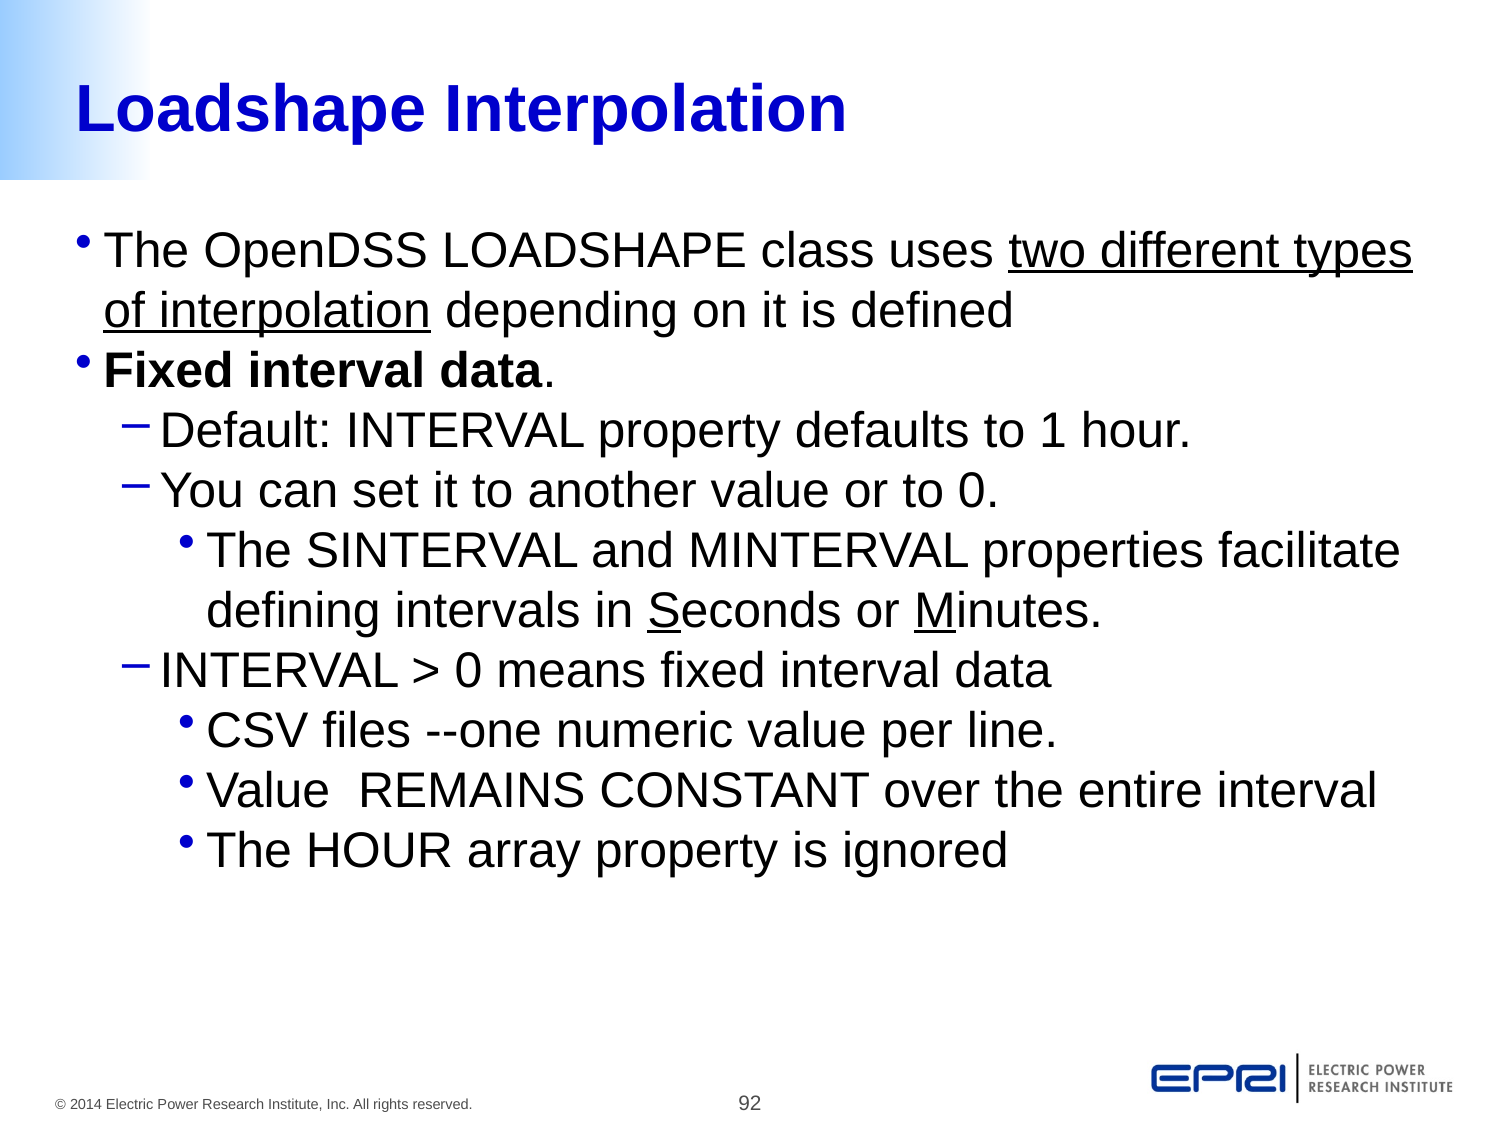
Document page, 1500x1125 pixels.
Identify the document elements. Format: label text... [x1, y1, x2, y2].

picture [1147, 1049, 1456, 1107]
list The OpenDSS LOADSHAPE class uses two different types of interpolation depending on it is defined Fixed interval data. Default: INTERVAL property defaults to 1 hour. You can set it to another value or to 0. The SINTERVAL and MINTERVAL properties facilitate defining intervals in Seconds or Minutes. INTERVAL > 0 means fixed interval data CSV files --one numeric value per line. Value REMAINS CONSTANT over the entire interval The HOUR array property is ignored [59, 209, 1441, 1036]
title Loadshape Interpolation [59, 29, 1441, 181]
